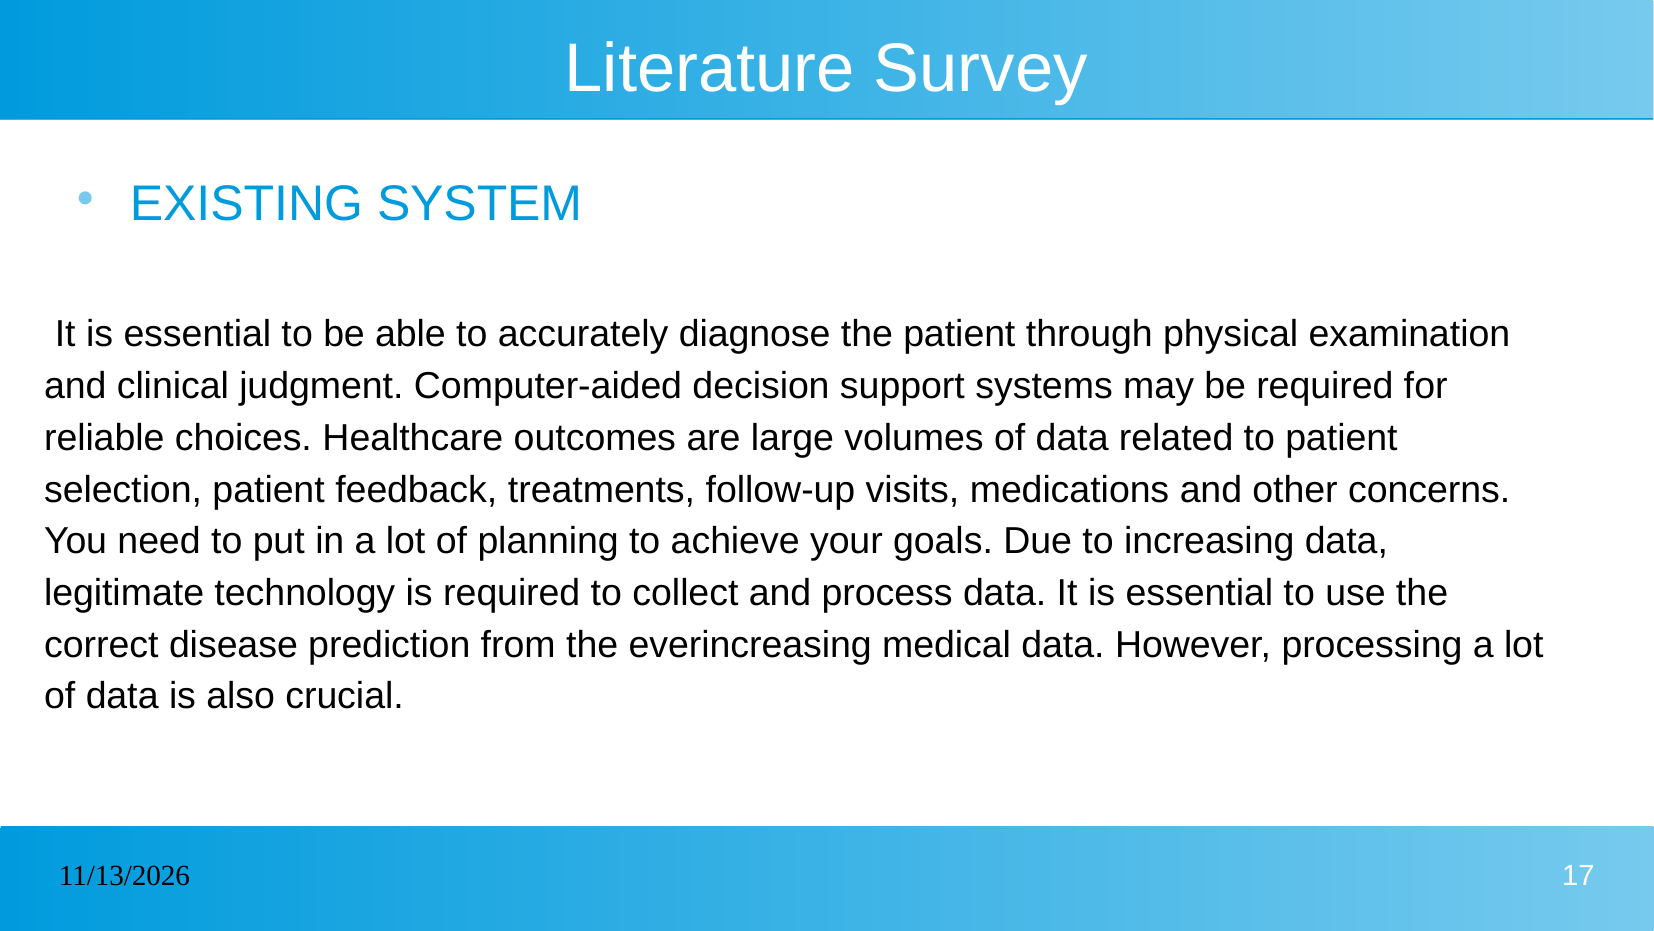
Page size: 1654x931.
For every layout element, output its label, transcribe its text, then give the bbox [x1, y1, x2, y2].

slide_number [59, 856, 443, 916]
list EXISTING SYSTEM [59, 177, 1595, 266]
text_box It is essential to be able to accurately diagnose the patient through physical examination and clinical judgment. Computer-aided decision support systems may be required for reliable choices. Healthcare outcomes are large volumes of data related to patient selection, patient feedback, treatments, follow-up visits, medications and other concerns. You need to put in a lot of planning to achieve your goals. Due to increasing data, legitimate technology is required to collect and process data. It is essential to use the correct disease prediction from the everincreasing medical data. However, processing a lot of data is also crucial. [29, 295, 1565, 768]
title Literature Survey [59, 29, 1595, 108]
slide_number 17 [1210, 856, 1595, 916]
